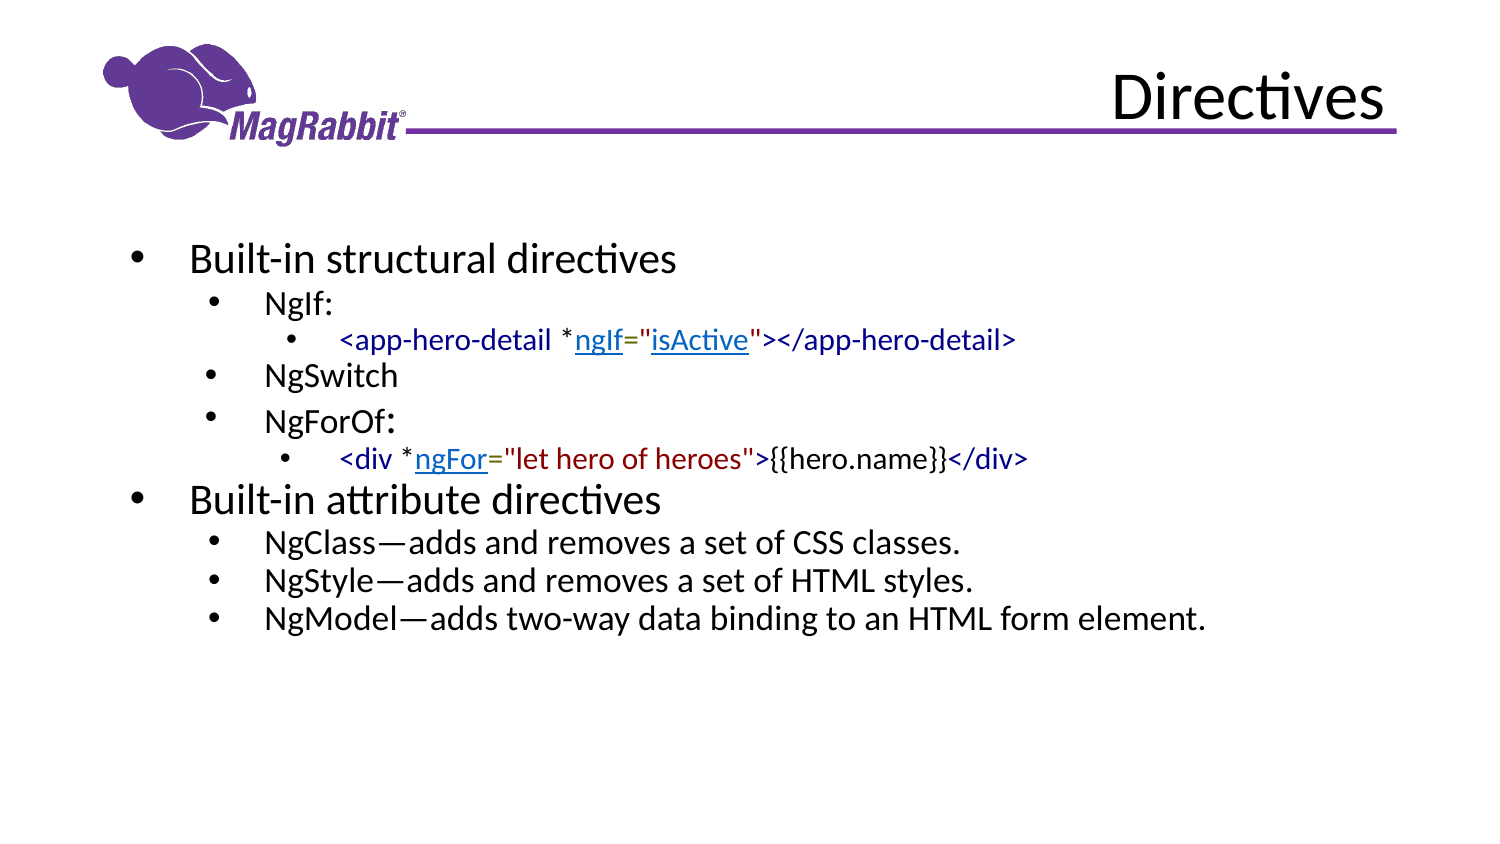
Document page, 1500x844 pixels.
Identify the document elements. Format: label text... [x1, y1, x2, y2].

title Directives [563, 44, 1397, 150]
picture [103, 44, 406, 150]
list Built-in structural directives NgIf: <app-hero-detail *ngIf="isActive"></app-hero-detail> NgSwitch NgForOf: <div *ngFor="let hero of heroes">{{hero.name}}</div> Built-in attribute directives NgClass—adds and removes a set of CSS classes. NgStyle—adds and removes a set of HTML styles. NgModel—adds two-way data binding to an HTML form element. [103, 224, 1397, 760]
